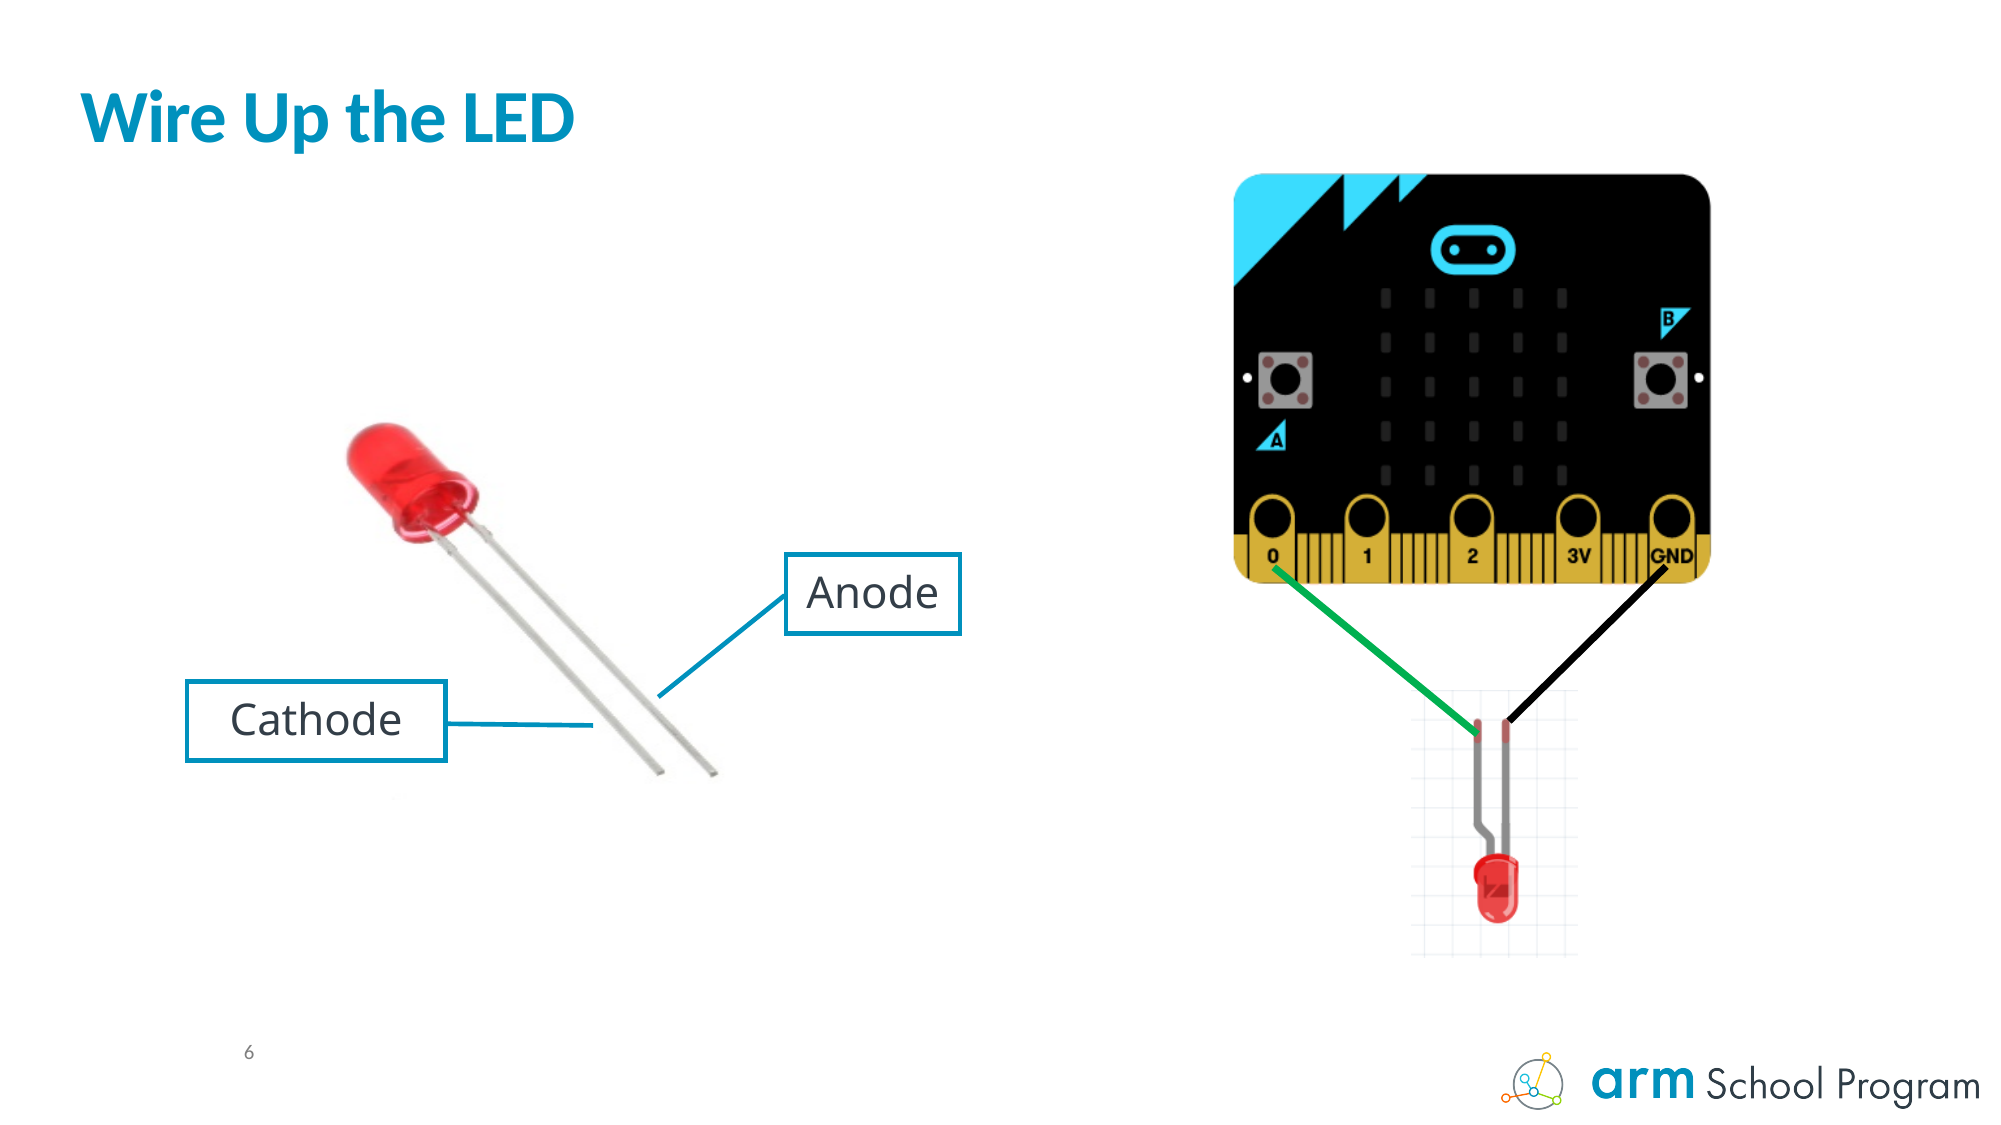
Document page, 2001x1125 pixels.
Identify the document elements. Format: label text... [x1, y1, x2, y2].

text_box Anode [904, 570, 940, 618]
picture [789, 558, 904, 630]
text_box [1217, 157, 1732, 958]
picture [1501, 1052, 1979, 1110]
title Wire Up the LED [80, 48, 1915, 158]
text_box [904, 554, 961, 635]
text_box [186, 681, 446, 761]
picture [219, 404, 904, 800]
